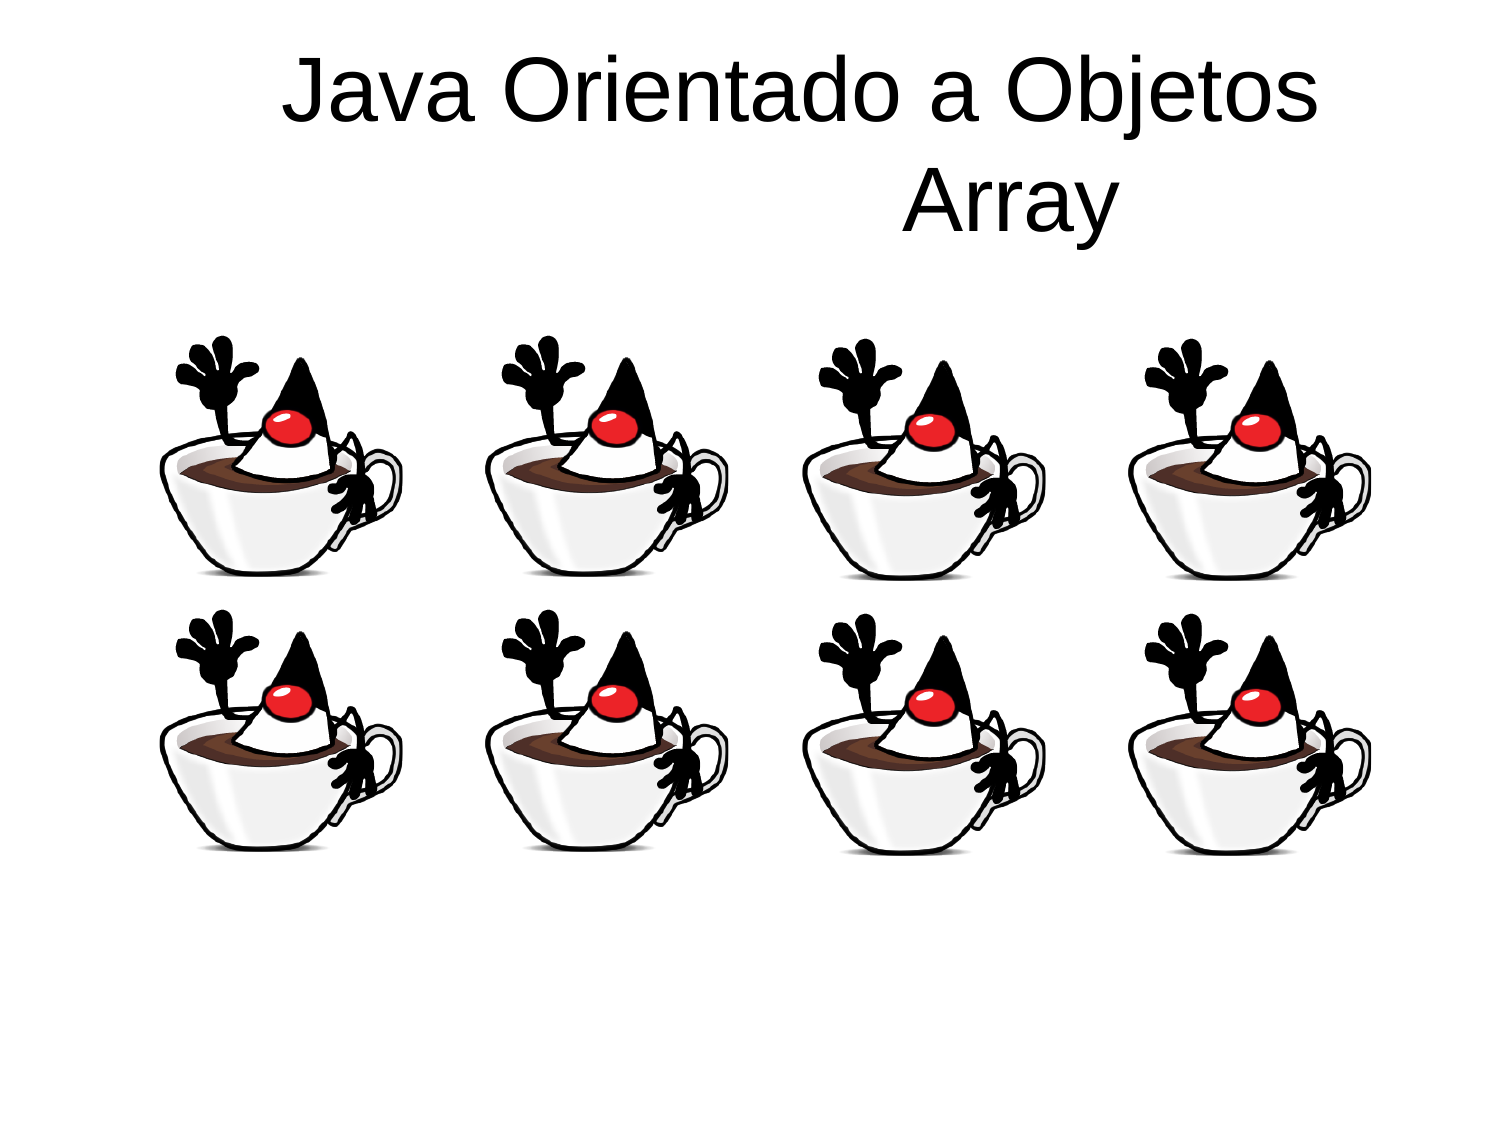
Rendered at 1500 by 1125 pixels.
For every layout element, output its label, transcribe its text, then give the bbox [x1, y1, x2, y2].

text_box [802, 338, 1046, 581]
text_box [1128, 338, 1372, 581]
text_box [485, 335, 729, 577]
text_box [1128, 613, 1372, 856]
title Java Orientado a Objetos Array [74, 27, 1426, 251]
text_box [485, 609, 729, 852]
text_box [159, 609, 403, 852]
text_box [159, 335, 403, 577]
text_box [802, 613, 1046, 856]
